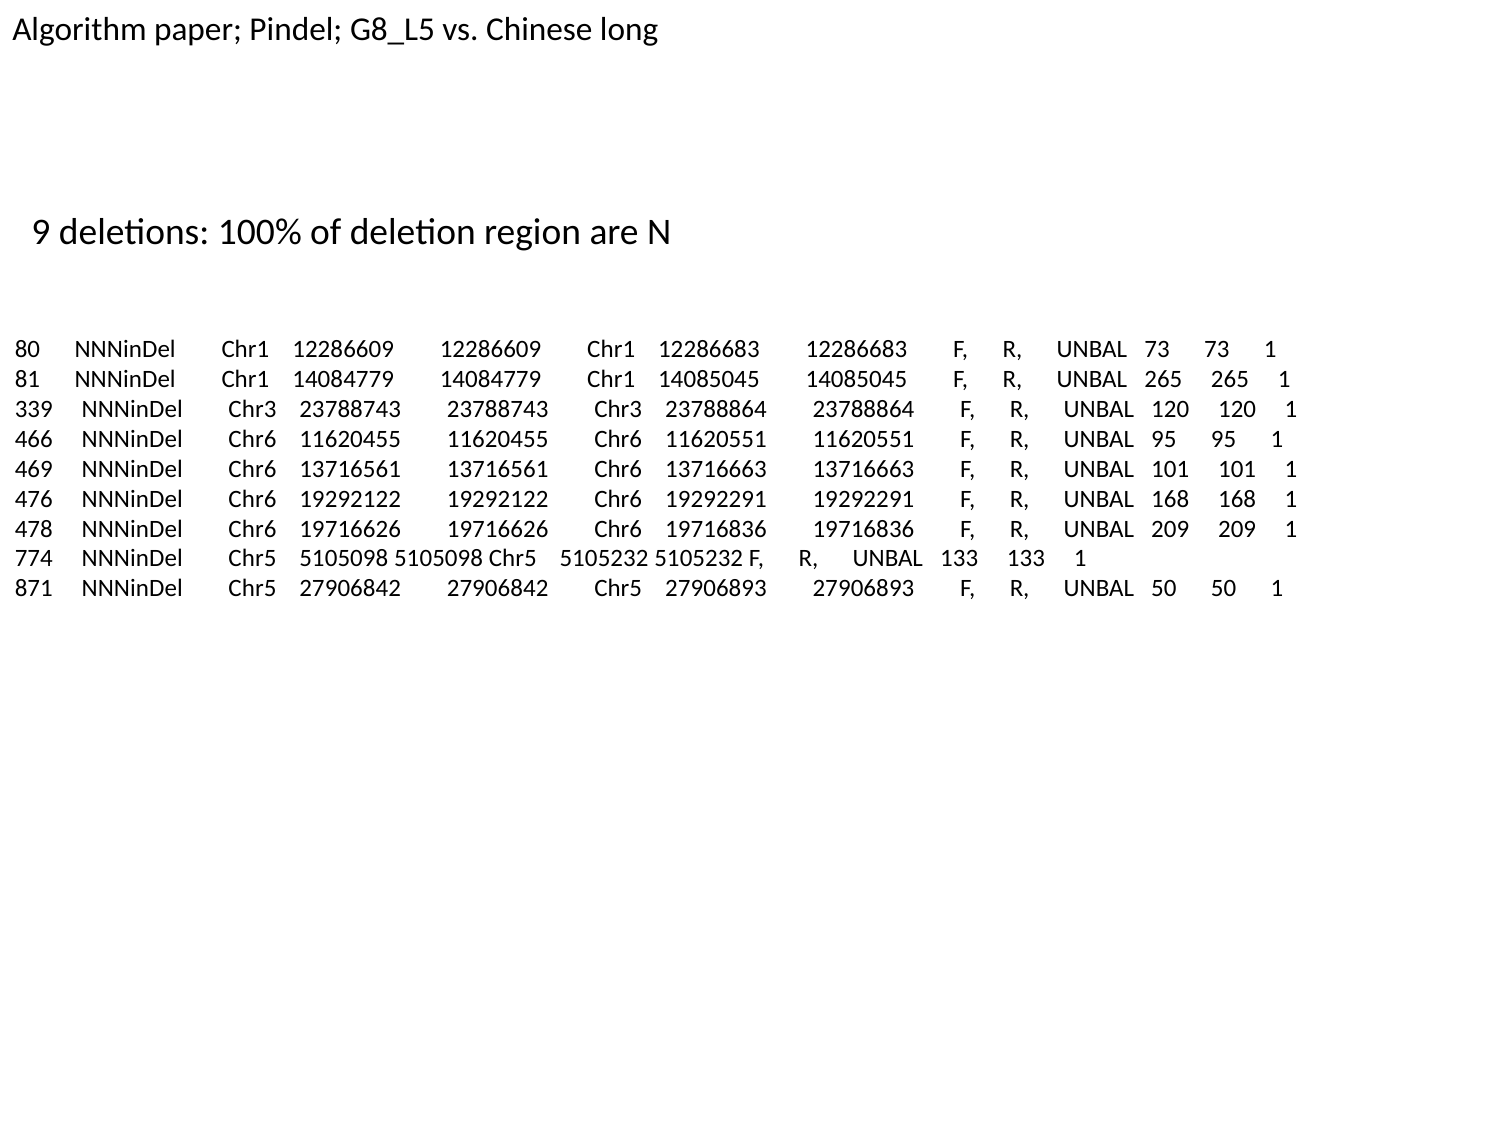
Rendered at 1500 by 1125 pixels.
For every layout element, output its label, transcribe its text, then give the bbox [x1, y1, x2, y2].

text_box Algorithm paper; Pindel; G8_L5 vs. Chinese long [0, 0, 1500, 55]
text_box 80 NNNinDel Chr1 12286609 12286609 Chr1 12286683 12286683 F, R, UNBAL 73 73 1 81 NNNinDel Chr1 14084779 14084779 Chr1 14085045 14085045 F, R, UNBAL 265 265 1 339 NNNinDel Chr3 23788743 23788743 Chr3 23788864 23788864 F, R, UNBAL 120 120 1 466 NNNinDel Chr6 11620455 11620455 Chr6 11620551 11620551 F, R, UNBAL 95 95 1 469 NNNinDel Chr6 13716561 13716561 Chr6 13716663 13716663 F, R, UNBAL 101 101 1 476 NNNinDel Chr6 19292122 19292122 Chr6 19292291 19292291 F, R, UNBAL 168 168 1 478 NNNinDel Chr6 19716626 19716626 Chr6 19716836 19716836 F, R, UNBAL 209 209 1 774 NNNinDel Chr5 5105098 5105098 Chr5 5105232 5105232 F, R, UNBAL 133 133 1 871 NNNinDel Chr5 27906842 27906842 Chr5 27906893 27906893 F, R, UNBAL 50 50 1 [0, 324, 1500, 610]
text_box 9 deletions: 100% of deletion region are N [16, 199, 688, 260]
